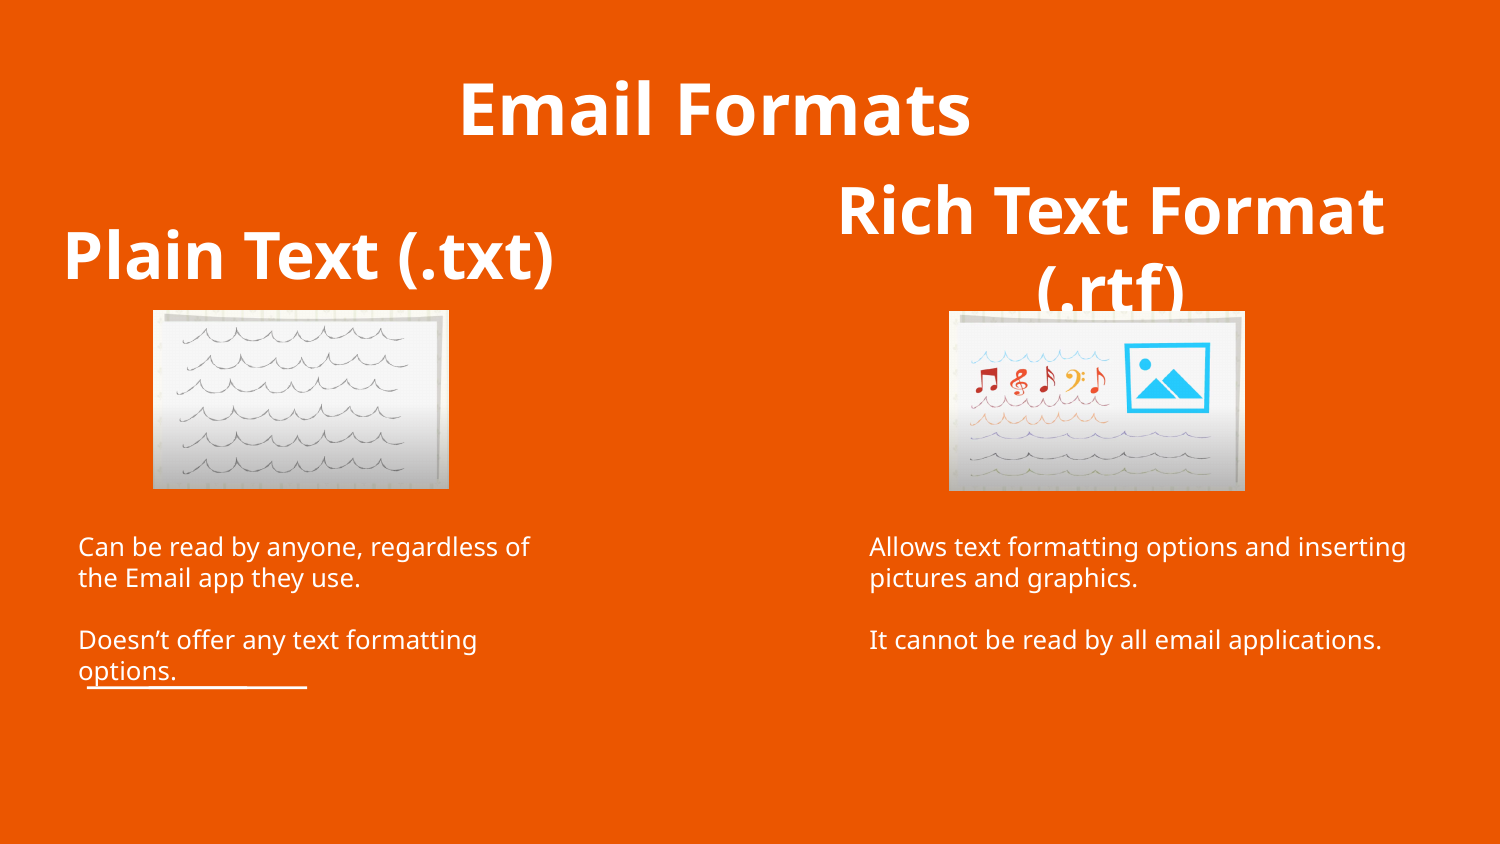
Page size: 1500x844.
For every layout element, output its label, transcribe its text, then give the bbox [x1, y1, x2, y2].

title Email Formats [442, 37, 1001, 176]
text_box Can be read by anyone, regardless of the Email app they use. Doesn’t offer any text formatting options. [63, 515, 583, 701]
picture [153, 310, 449, 489]
title Rich Text Format (.rtf) [750, 184, 1472, 312]
title Plain Text (.txt) [37, 194, 582, 311]
text_box Allows text formatting options and inserting pictures and graphics. It cannot be read by all email applications. [854, 515, 1464, 670]
picture [948, 311, 1245, 491]
text_box [332, 498, 1500, 564]
